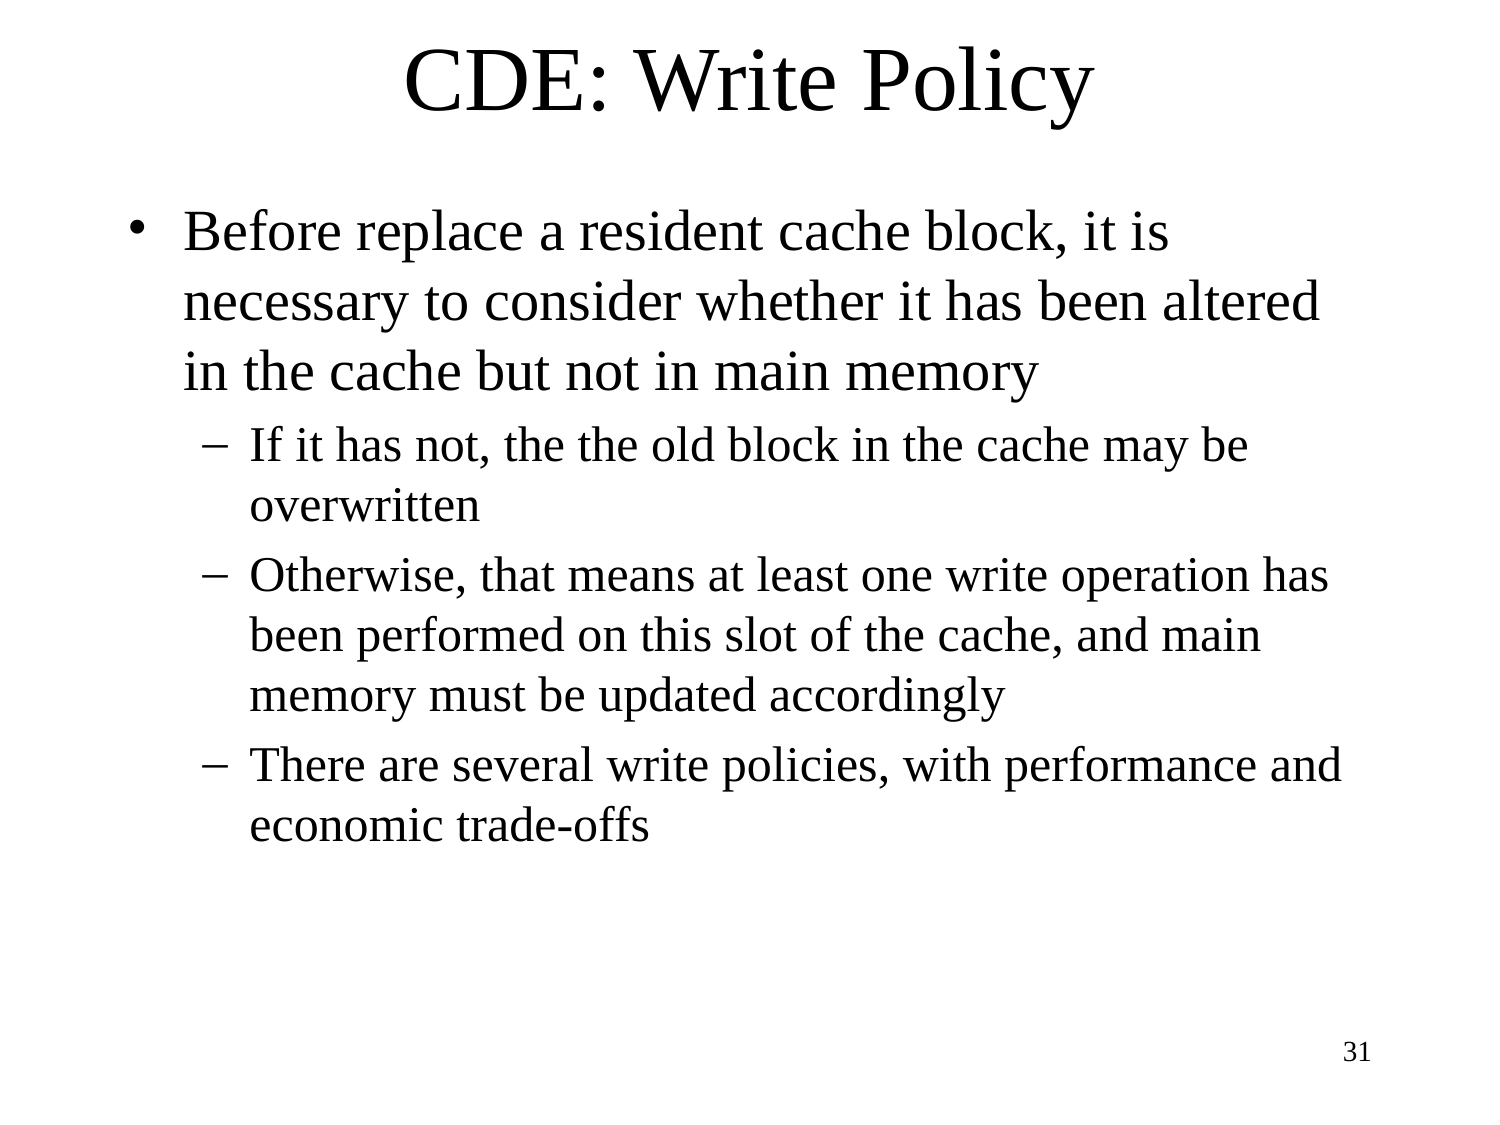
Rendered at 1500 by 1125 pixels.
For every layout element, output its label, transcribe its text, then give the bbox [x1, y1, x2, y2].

list Before replace a resident cache block, it is necessary to consider whether it has been altered in the cache but not in main memory If it has not, the the old block in the cache may be overwritten Otherwise, that means at least one write operation has been performed on this slot of the cache, and main memory must be updated accordingly There are several write policies, with performance and economic trade-offs [112, 184, 1388, 1000]
title CDE: Write Policy [112, 0, 1388, 147]
slide_number ‹#› [1074, 1025, 1388, 1100]
